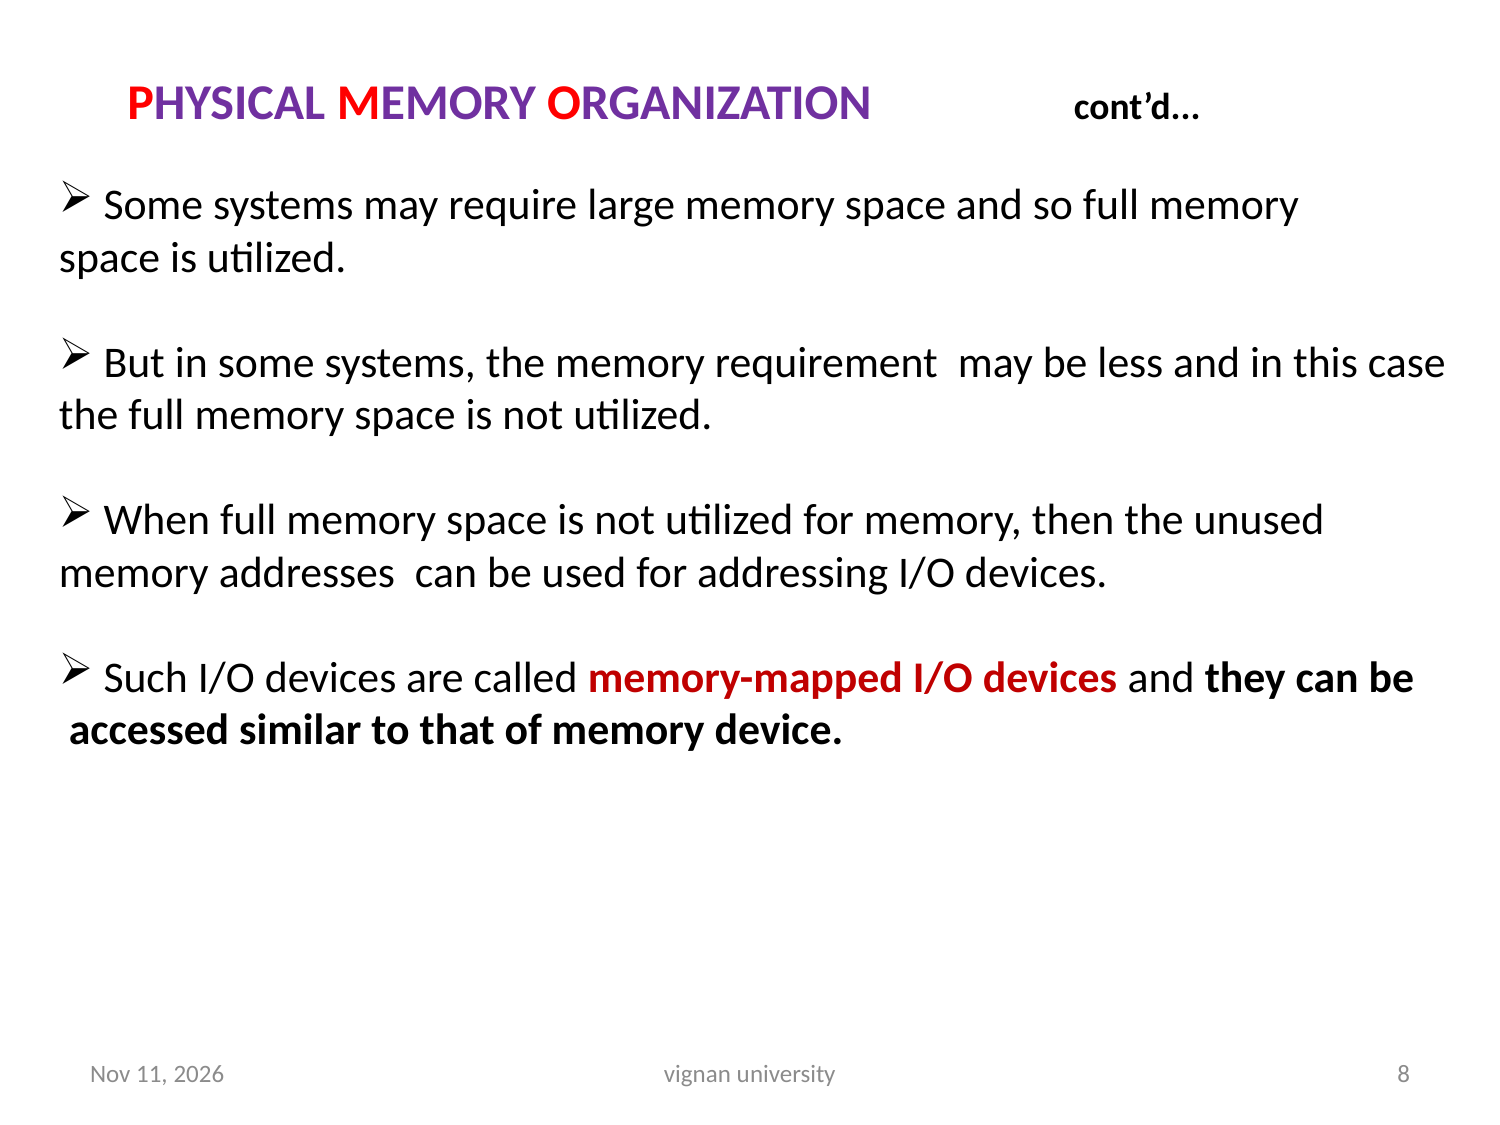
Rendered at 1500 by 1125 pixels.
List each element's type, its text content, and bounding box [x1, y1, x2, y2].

slide_number 31-Aug-16 [75, 1042, 425, 1103]
text_box Some systems may require large memory space and so full memory space is utilized. But in some systems, the memory requirement may be less and in this case the full memory space is not utilized. When full memory space is not utilized for memory, then the unused memory addresses can be used for addressing I/O devices. Such I/O devices are called memory-mapped I/O devices and they can be accessed similar to that of memory device. [44, 168, 1462, 814]
text_box PHYSICAL MEMORY ORGANIZATION cont’d... [112, 62, 1413, 138]
footer vignan university [512, 1042, 988, 1103]
slide_number 8 [1074, 1042, 1425, 1103]
